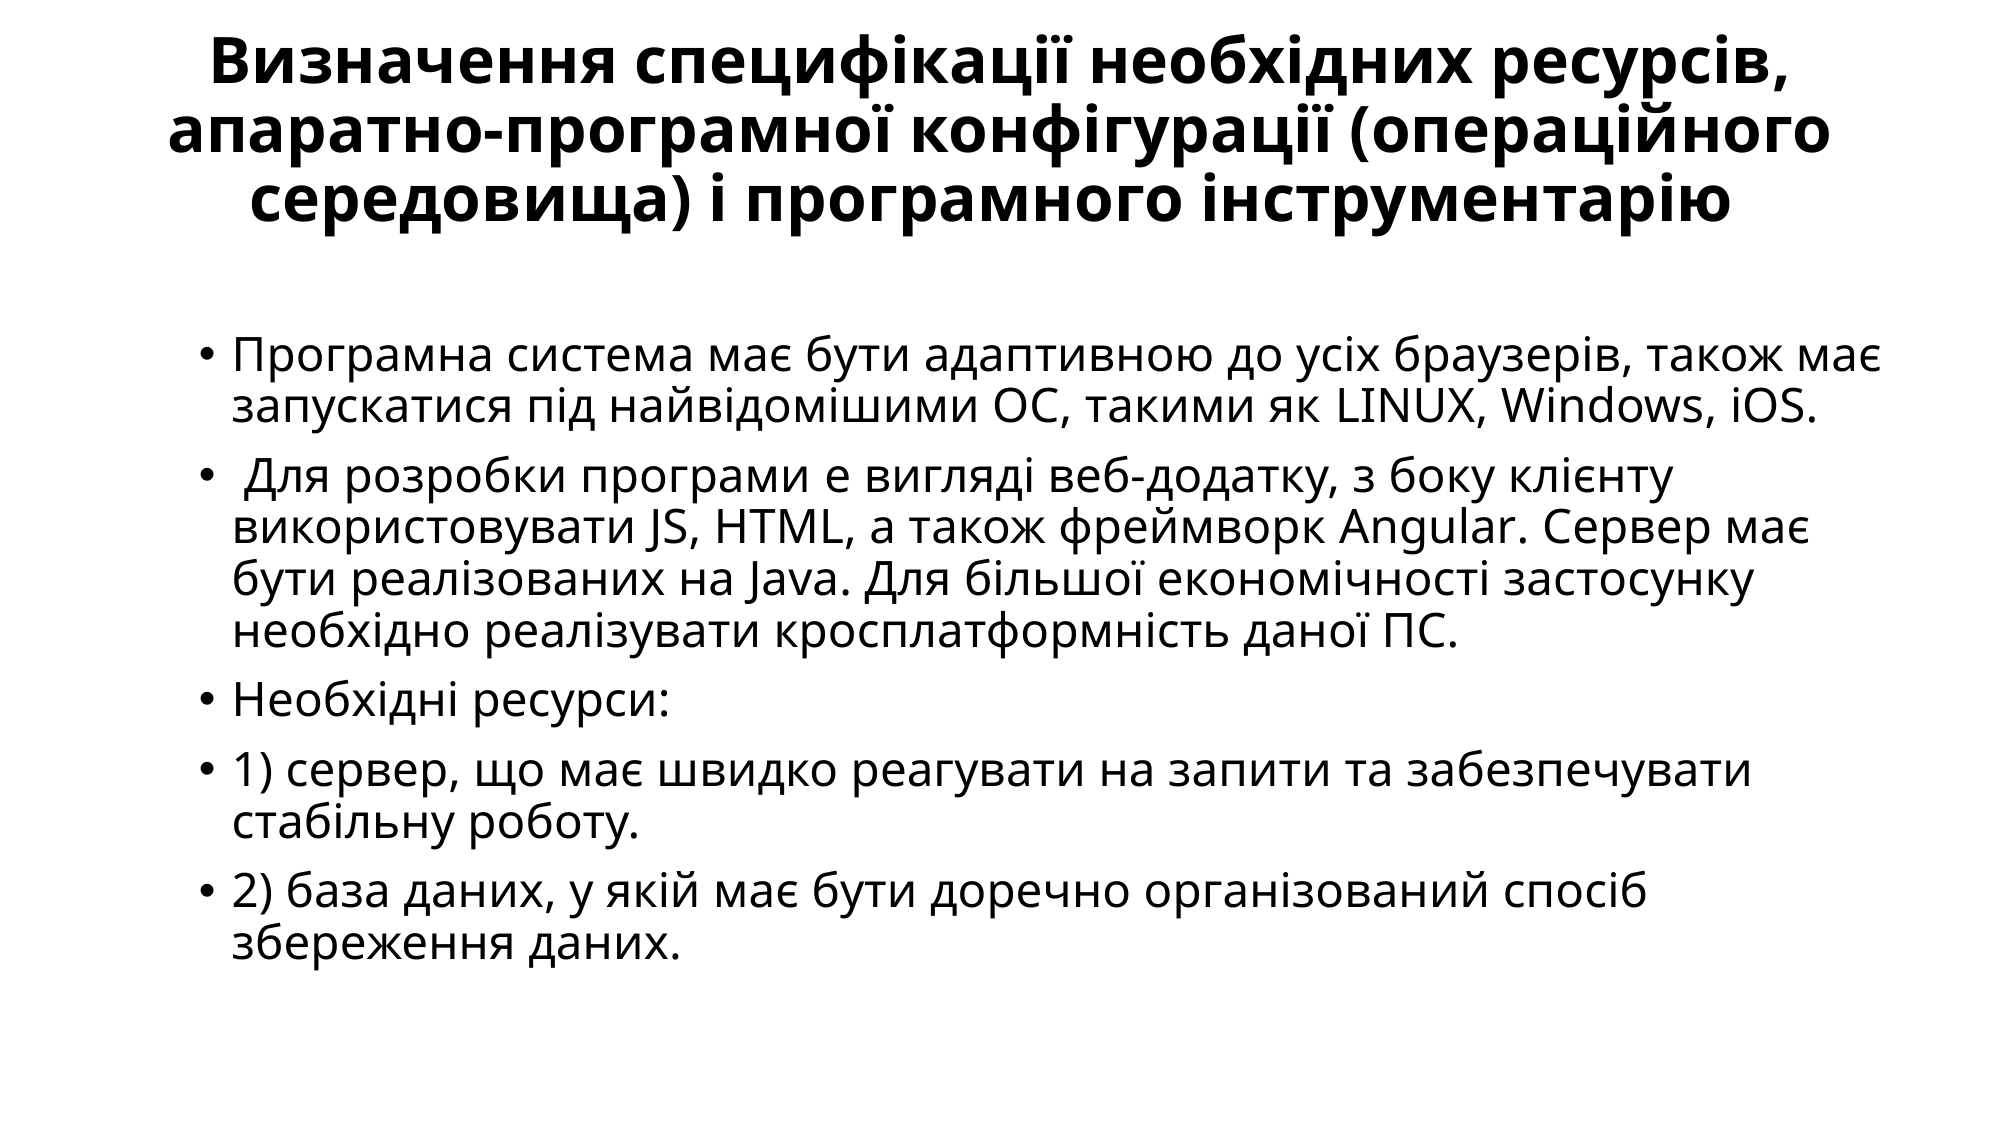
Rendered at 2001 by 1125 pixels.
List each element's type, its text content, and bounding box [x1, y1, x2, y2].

list Програмна система має бути адаптивною до усіх браузерів, також має запускатися під найвідомішими ОС, такими як LINUX, Windows, iOS. Для розробки програми e вигляді веб-додатку, з боку клієнту використовувати JS, HTML, а також фреймворк Angular. Сервер має бути реалізованих на Java. Для більшої економічності застосунку необхідно реалізувати кросплатформність даної ПС. Необхідні ресурси: 1) сервер, що має швидко реагувати на запити та забезпечувати стабільну роботу. 2) база даних, у якій має бути доречно організований спосіб збереження даних. [183, 322, 1909, 1037]
title Визначення специфікації необхідних ресурсів, апаратно-програмної конфігурації (операційного середовища) і програмного інструментарію [137, 0, 1863, 264]
